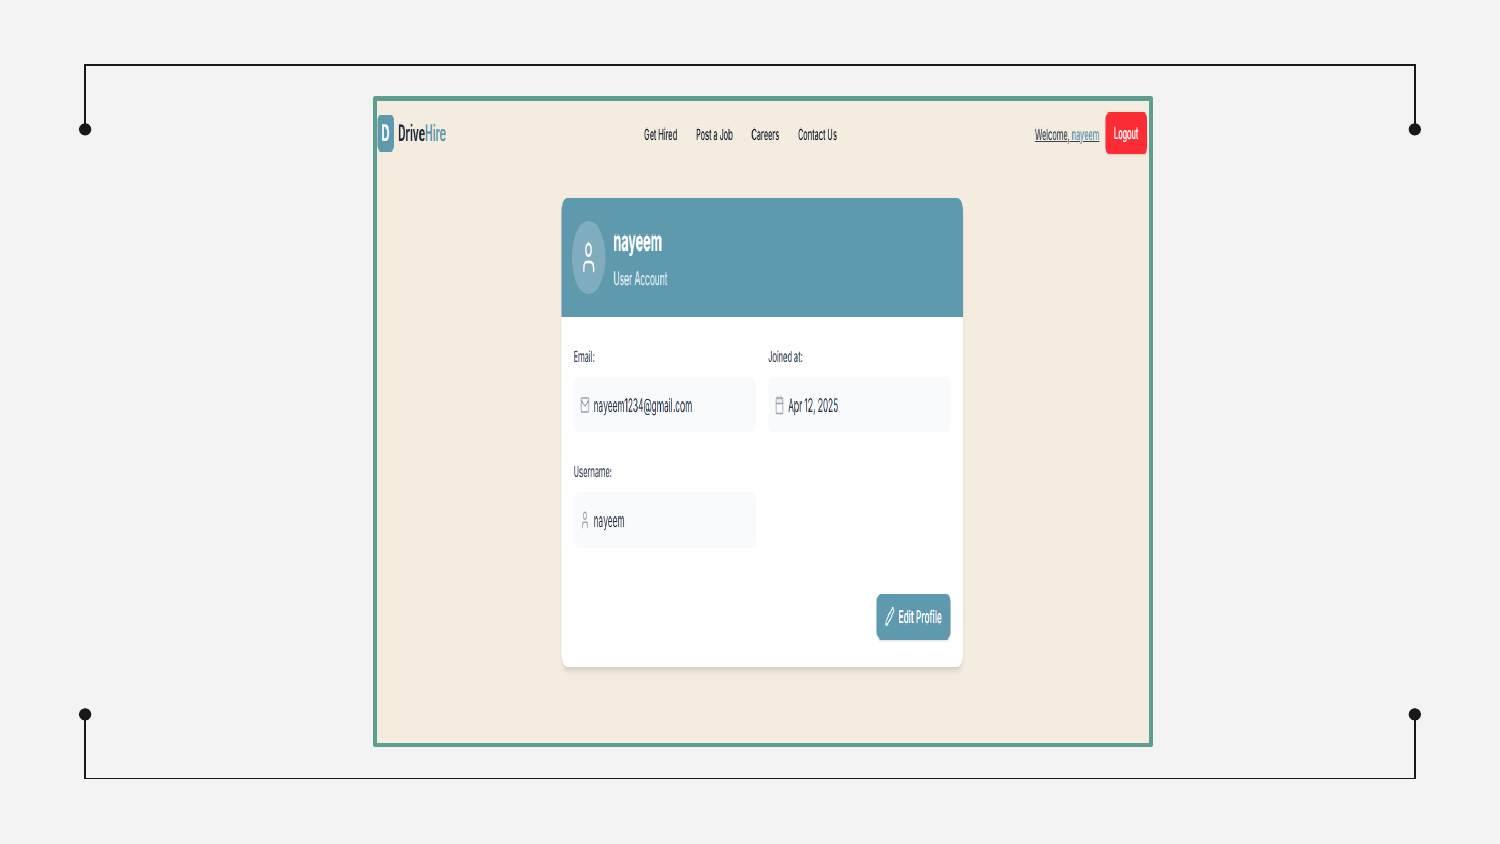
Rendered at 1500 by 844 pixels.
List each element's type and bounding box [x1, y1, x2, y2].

text_box [373, 96, 1153, 747]
